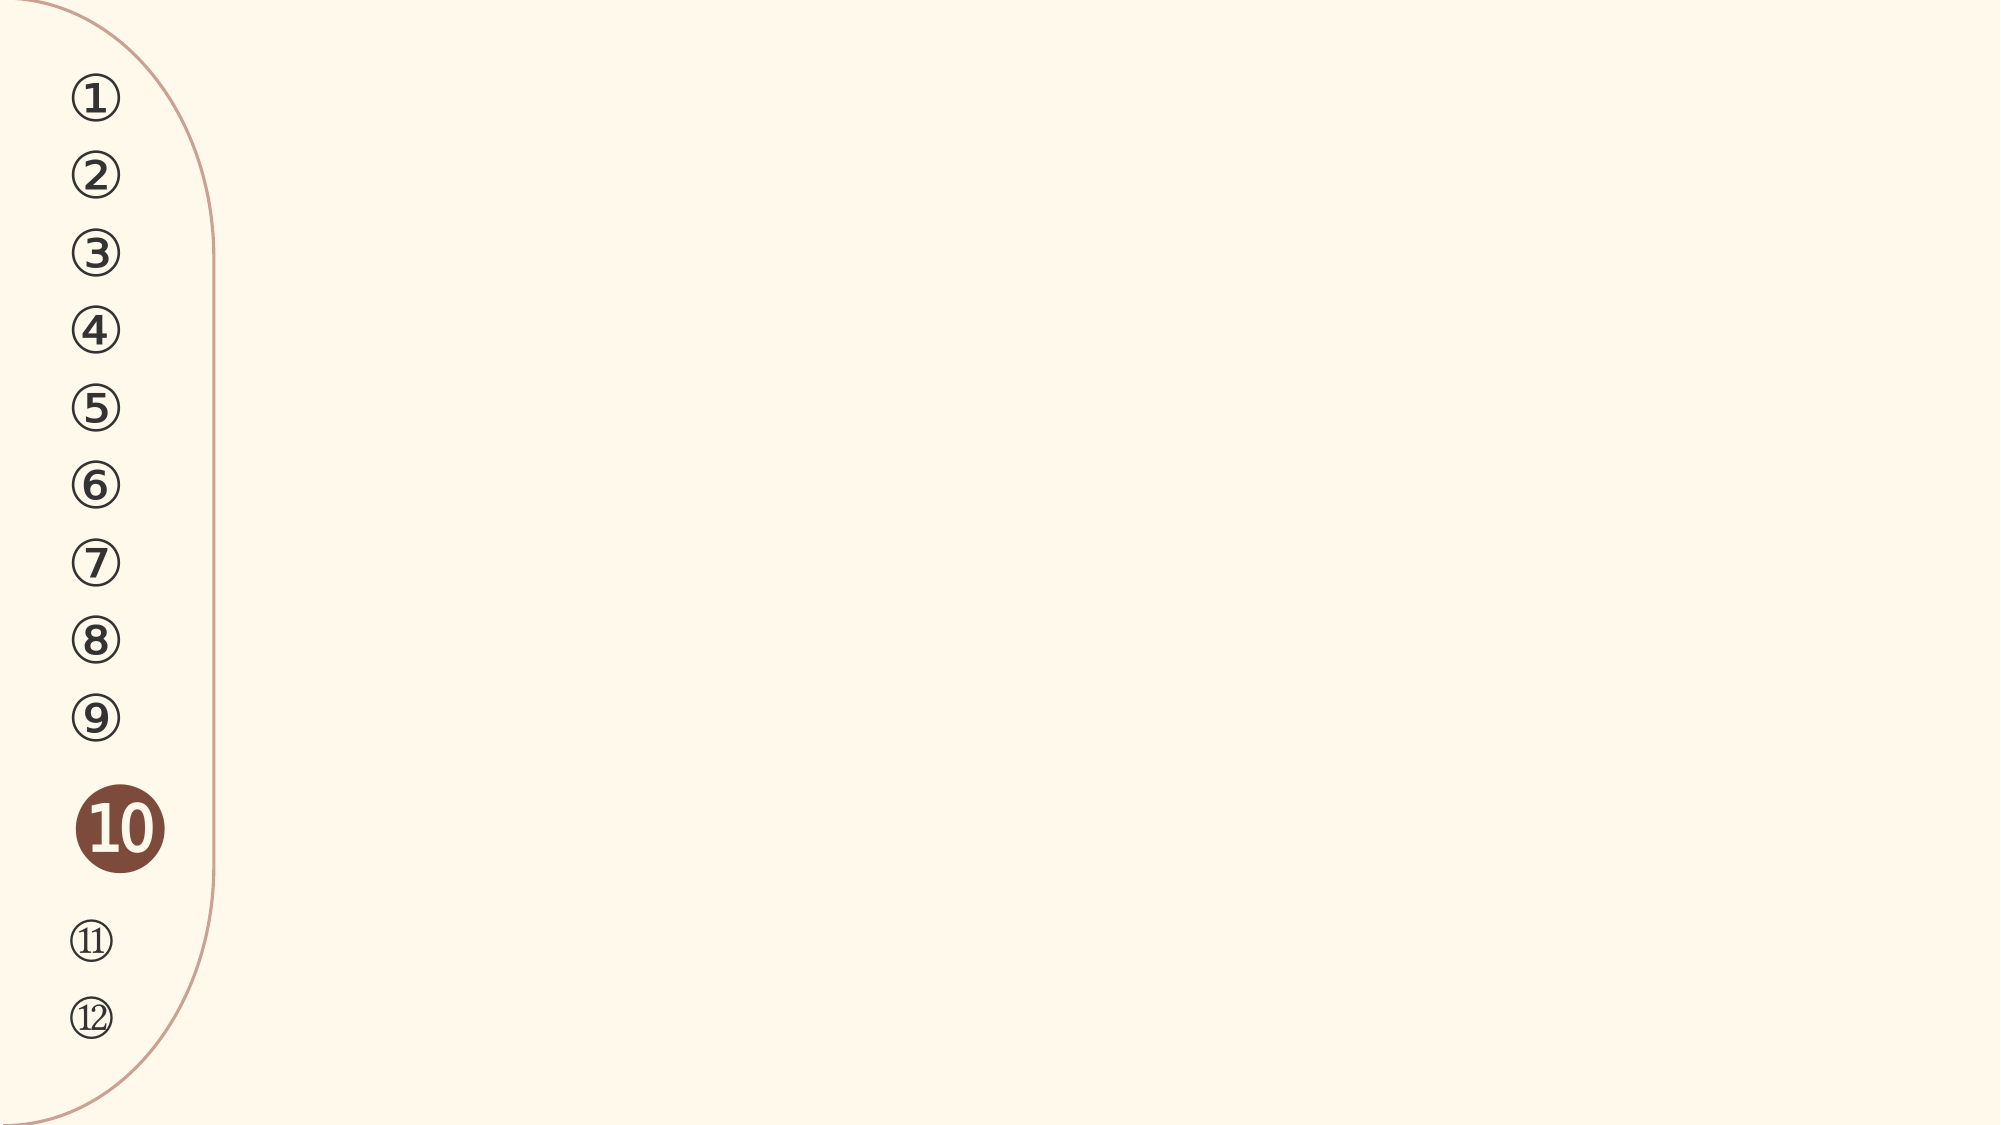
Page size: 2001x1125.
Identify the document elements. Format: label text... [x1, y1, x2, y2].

text_box ①②③④⑤⑥⑦⑧ ⑨❿ ⑪⑫ [52, 49, 130, 1059]
text_box [3, 0, 215, 1125]
